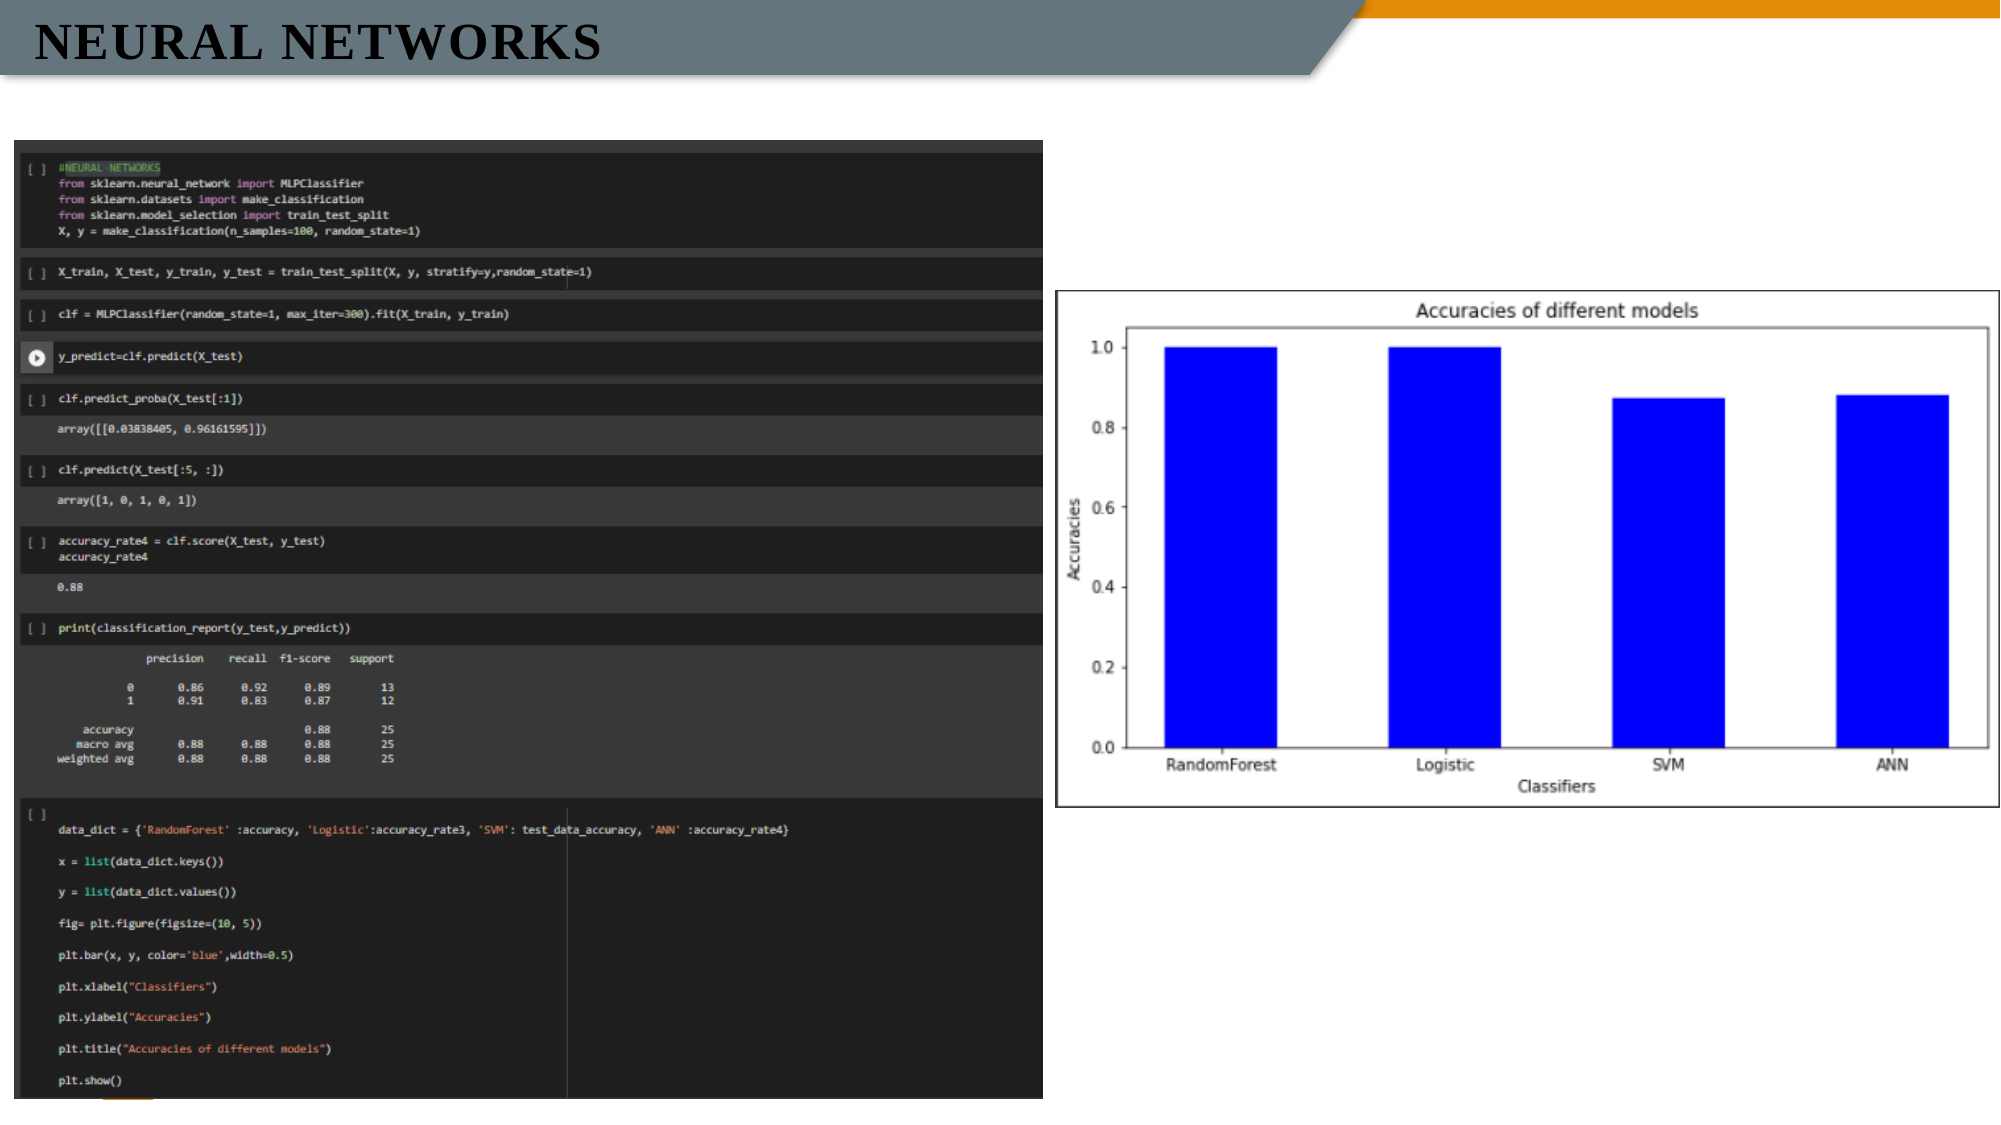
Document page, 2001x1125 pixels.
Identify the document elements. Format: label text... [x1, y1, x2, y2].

picture [14, 140, 1043, 1099]
picture [1055, 290, 2000, 808]
title NEURAL NETWORKS [19, 0, 1792, 117]
